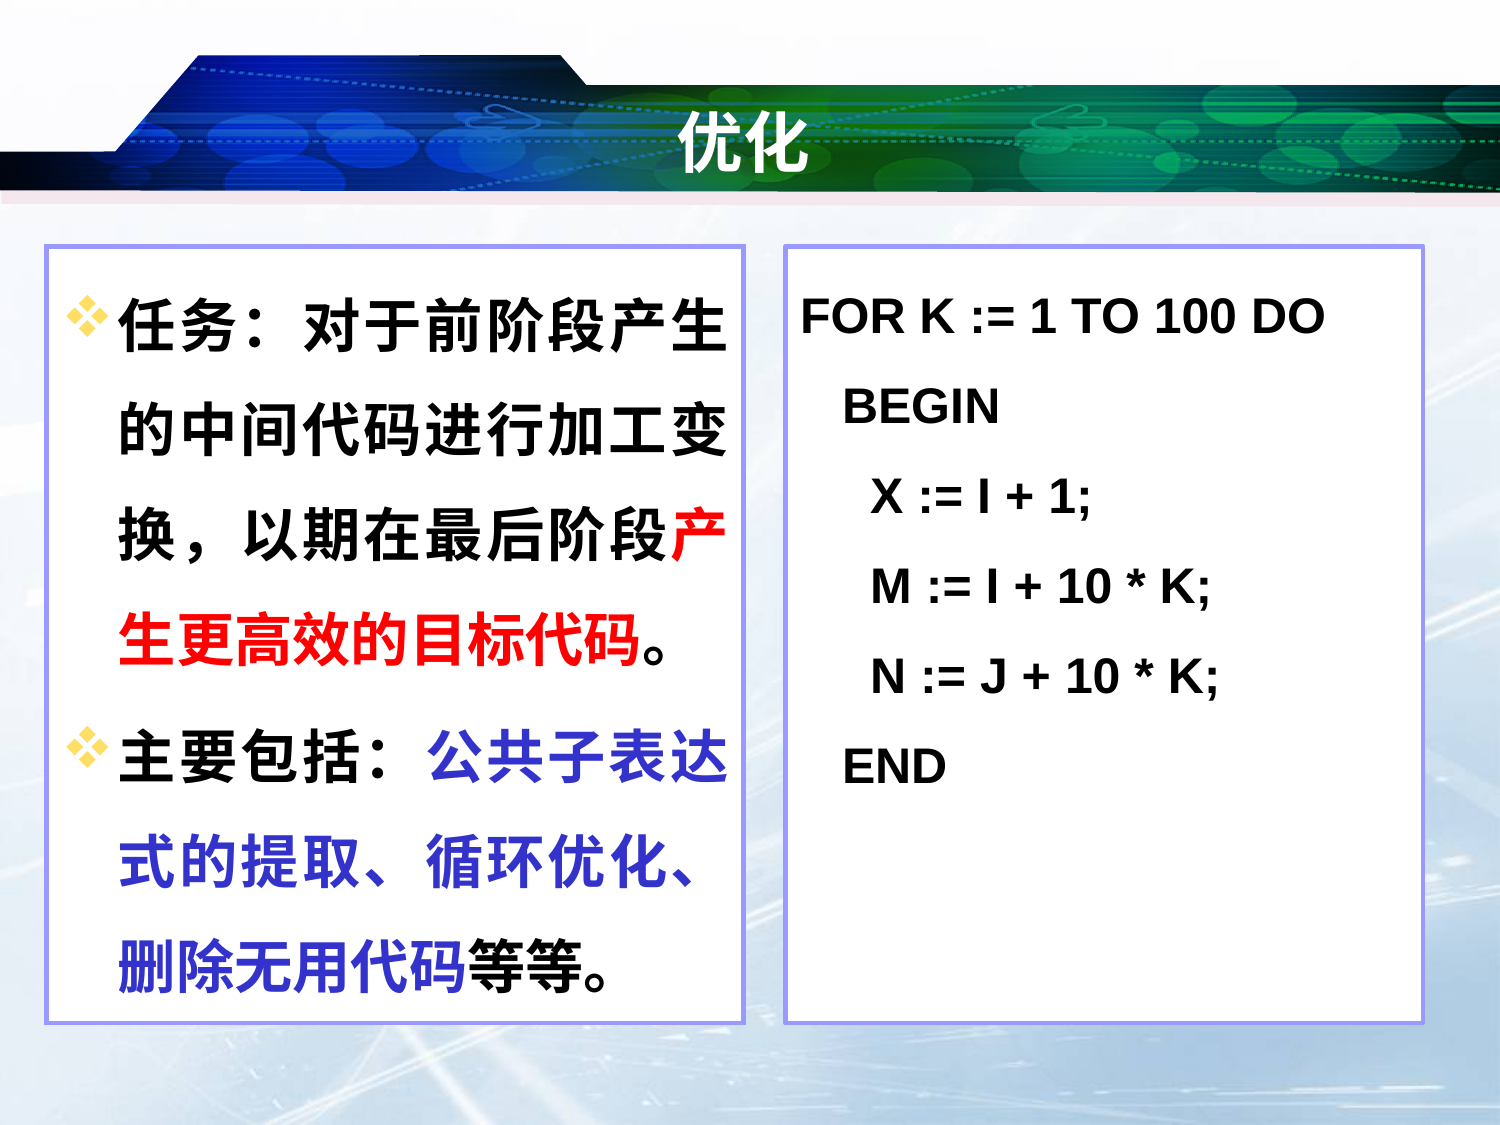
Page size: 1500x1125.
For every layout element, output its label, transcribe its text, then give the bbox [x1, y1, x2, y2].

list 任务：对于前阶段产生的中间代码进行加工变换，以期在最后阶段产生更高效的目标代码。 主要包括：公共子表达式的提取、循环优化、删除无用代码等等。 [46, 245, 744, 1024]
picture [0, 0, 1500, 1125]
text_box FOR K := 1 TO 100 DO BEGIN X := I + 1; M := I + 10 * K; N := J + 10 * K; END [785, 246, 1423, 1024]
title 优化 [99, 94, 1388, 188]
